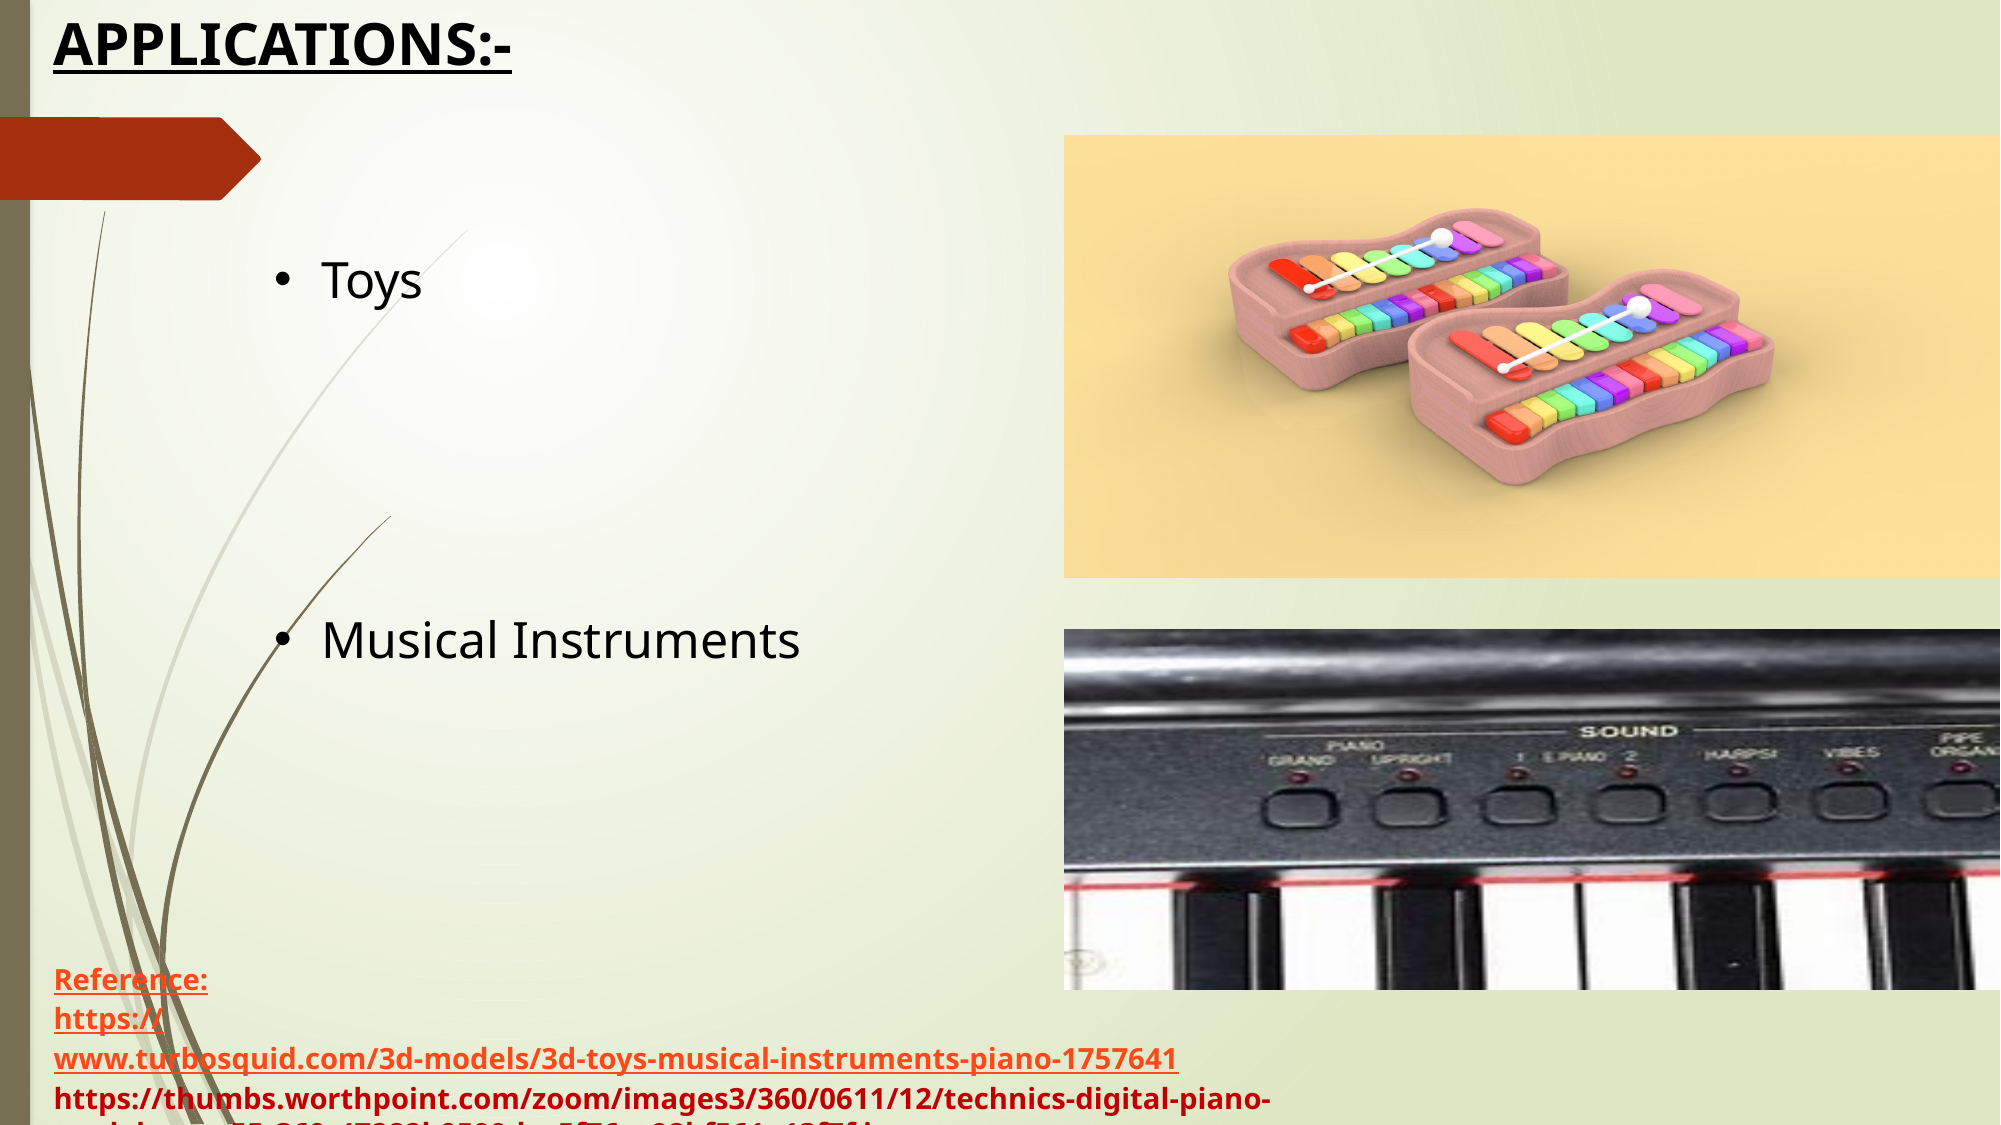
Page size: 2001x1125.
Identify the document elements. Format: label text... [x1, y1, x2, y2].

footer Reference: https://www.turbosquid.com/3d-models/3d-toys-musical-instruments-piano-1757641 https://thumbs.worthpoint.com/zoom/images3/360/0611/12/technics-digital-piano-model-sx-px55_360_47282b0599dec5f76ec92bf561a13f7f.jpg [38, 1025, 1289, 1086]
text_box Toys Musical Instruments [259, 241, 1715, 676]
picture [1063, 135, 2000, 578]
text_box APPLICATIONS:- [38, 0, 1028, 85]
picture [1063, 629, 2000, 990]
